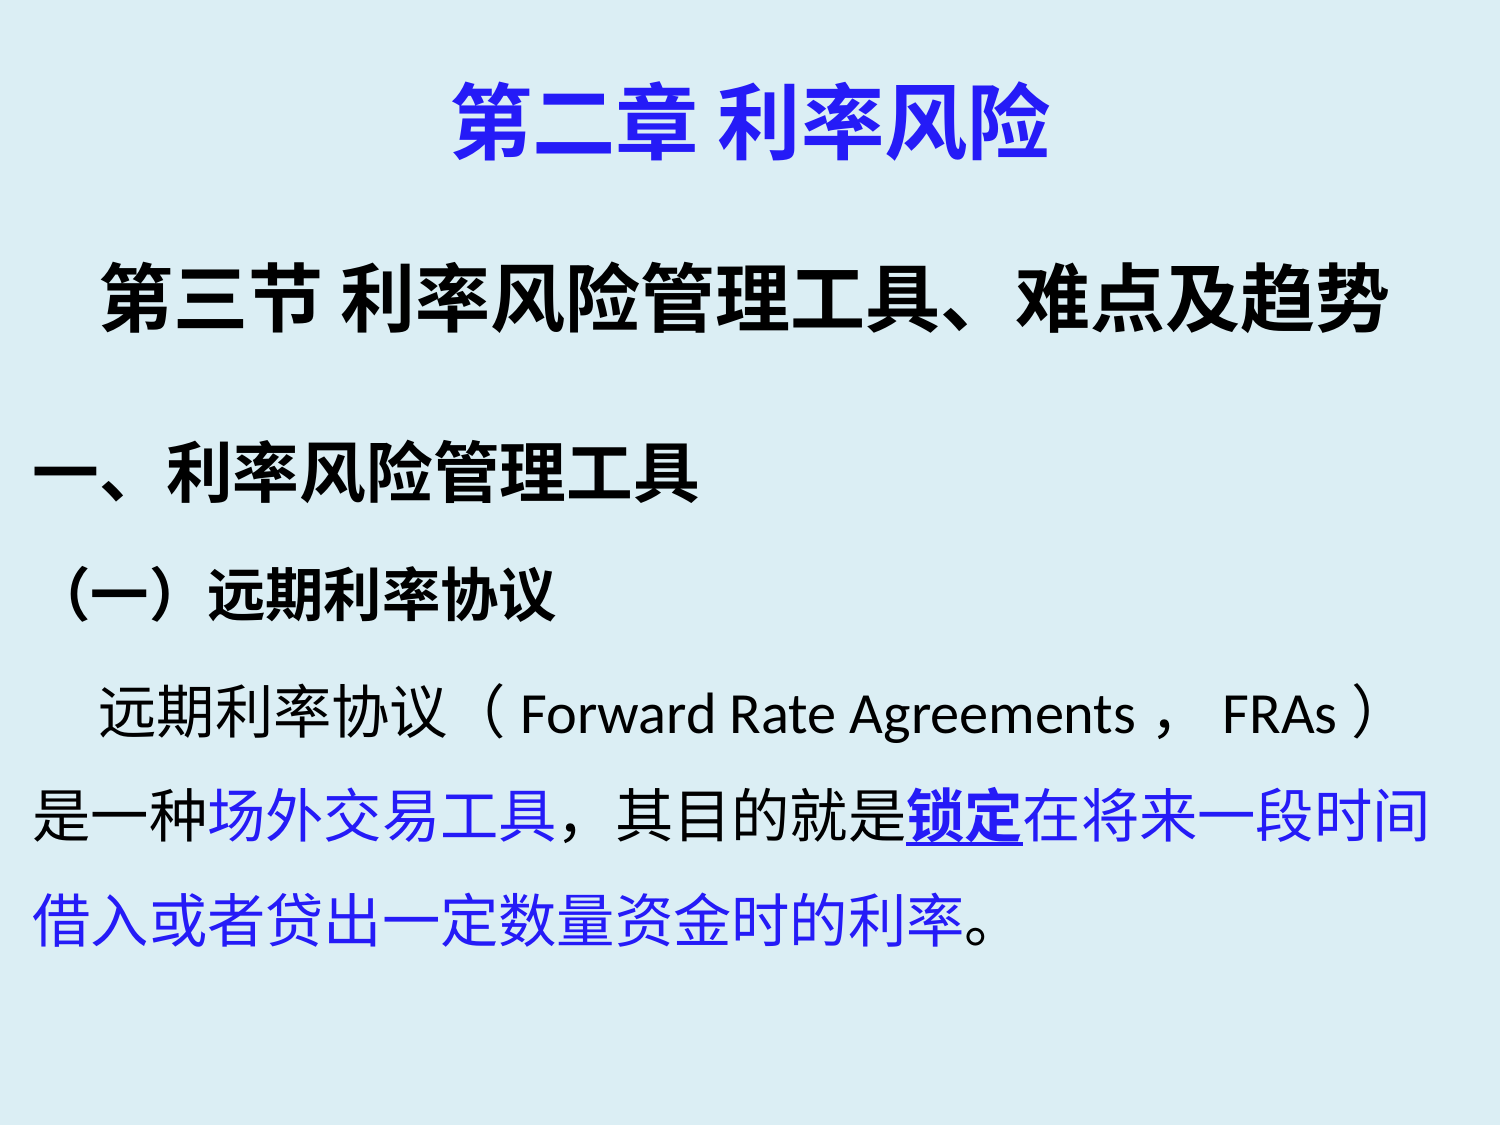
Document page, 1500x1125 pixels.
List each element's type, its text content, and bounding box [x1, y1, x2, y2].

list 第三节 利率风险管理工具、难点及趋势 一、利率风险管理工具 （一）远期利率协议 远期利率协议（Forward Rate Agreements，FRAs）是一种场外交易工具，其目的就是锁定在将来一段时间借入或者贷出一定数量资金时的利率。 [17, 243, 1471, 1118]
title 第二章 利率风险 [75, 45, 1425, 197]
